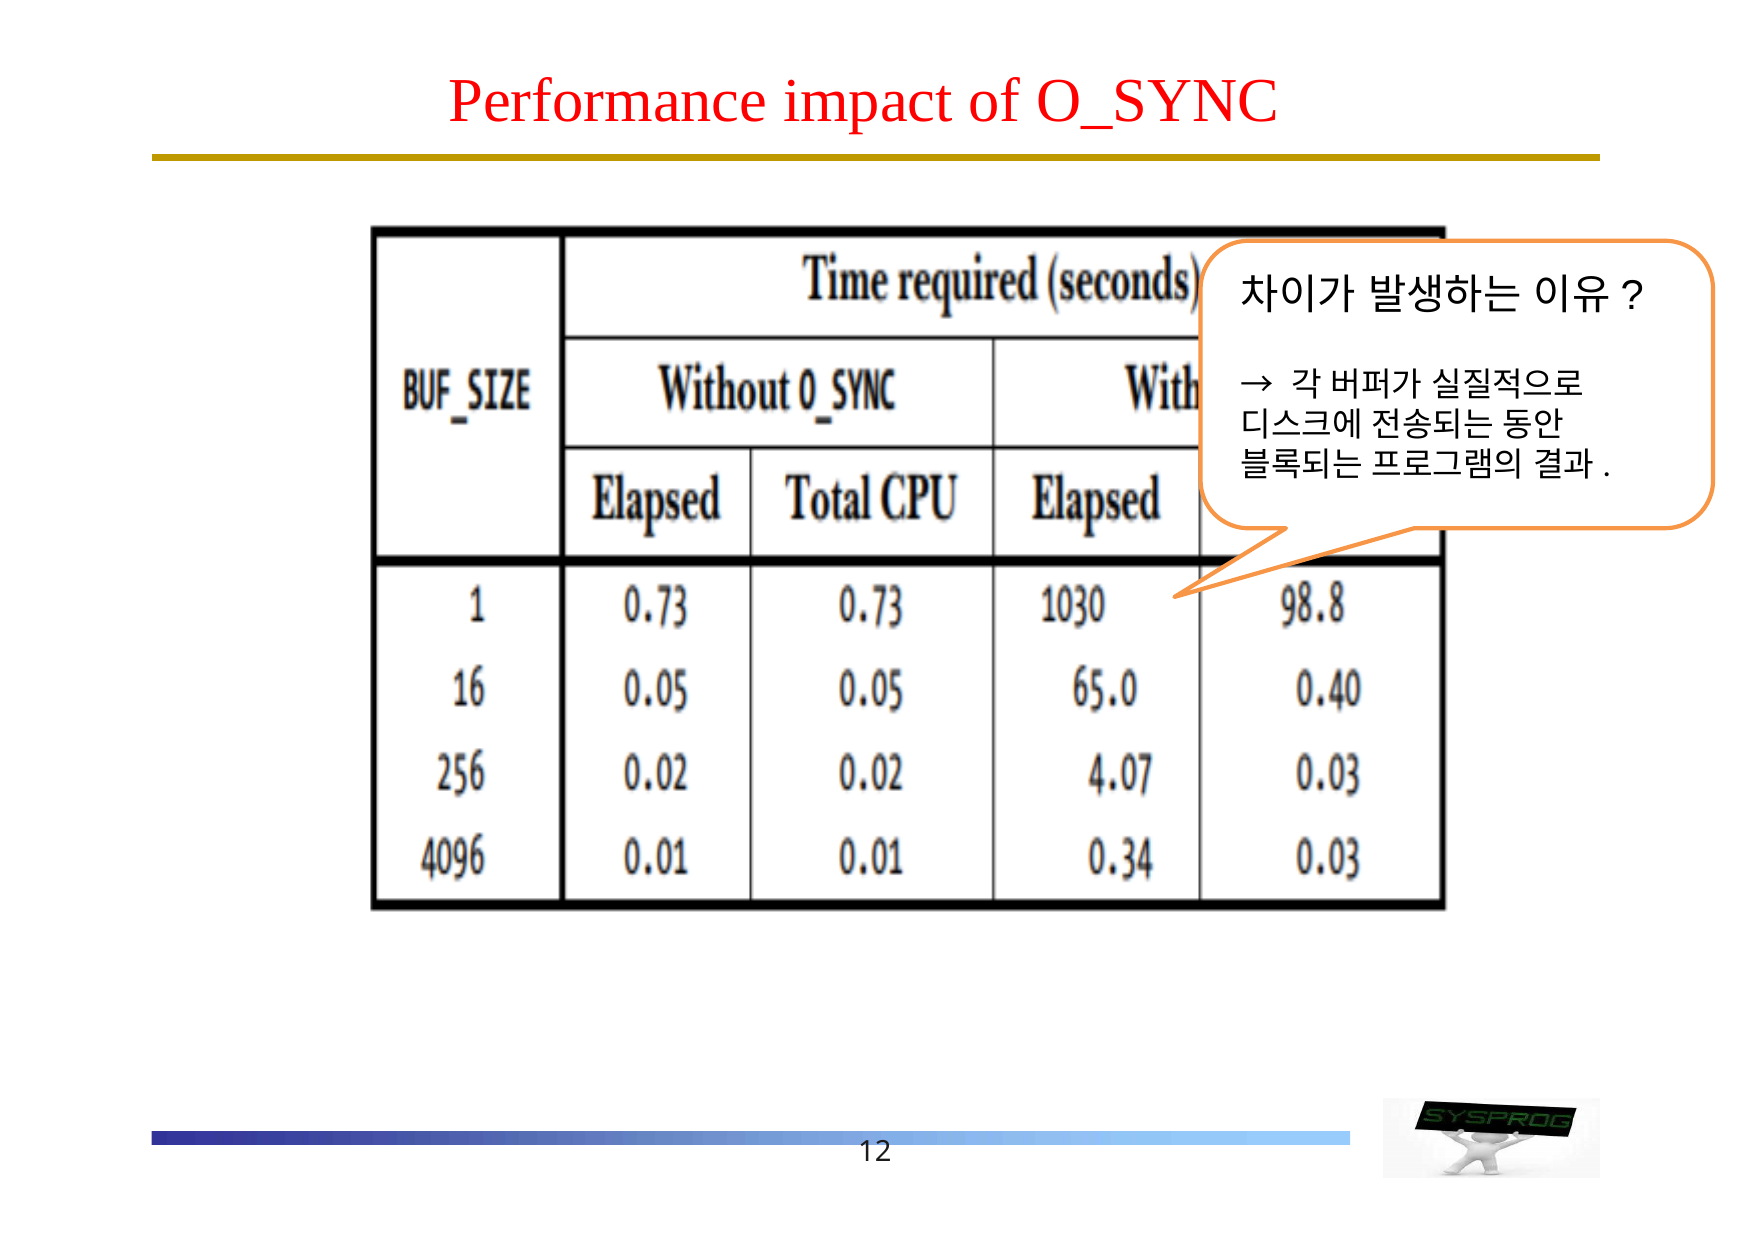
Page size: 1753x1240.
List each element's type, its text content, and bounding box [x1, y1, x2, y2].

title Performance impact of O_SYNC [446, 56, 1306, 168]
text_box [1582, 238, 1716, 531]
picture [1383, 1098, 1600, 1178]
picture [151, 1131, 1351, 1145]
picture [350, 169, 1577, 1058]
text_box 12 [853, 1138, 899, 1173]
text_box 차이가 발생하는 이유? → 각 버퍼가 실질적으로 디스크에 전송되는 동안 블록되는 프로그램의 결과. [1582, 260, 1676, 491]
